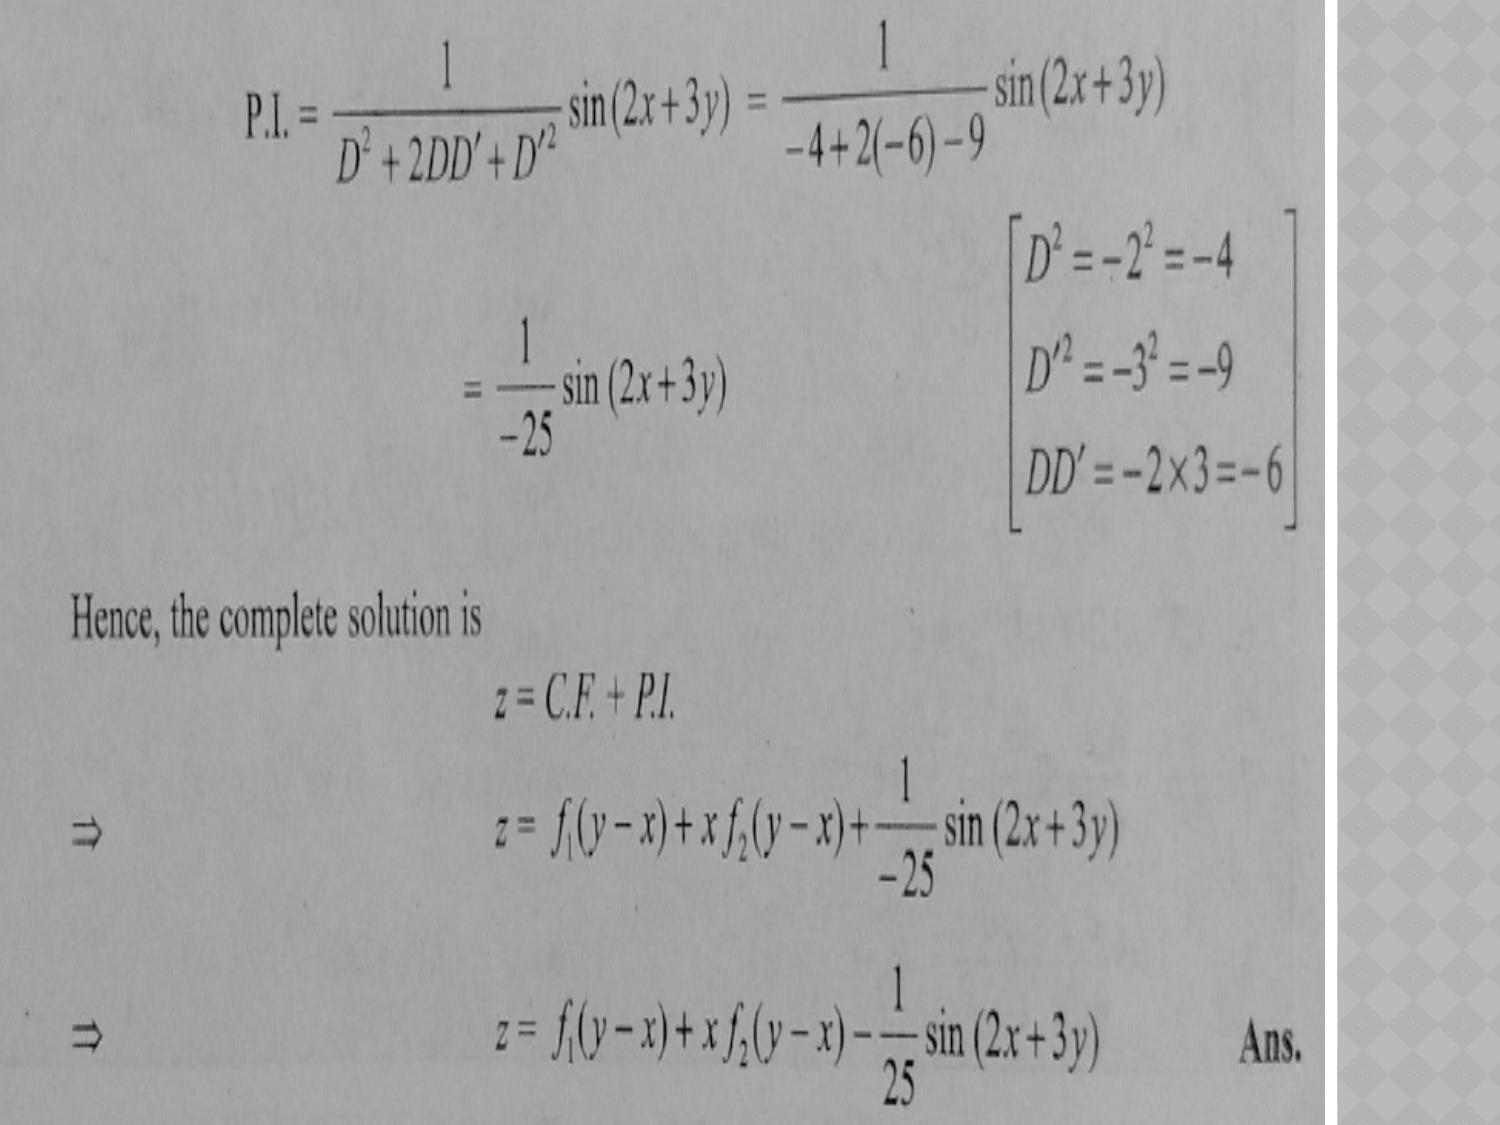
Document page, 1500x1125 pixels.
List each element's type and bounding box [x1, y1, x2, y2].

picture [0, 0, 1326, 1125]
